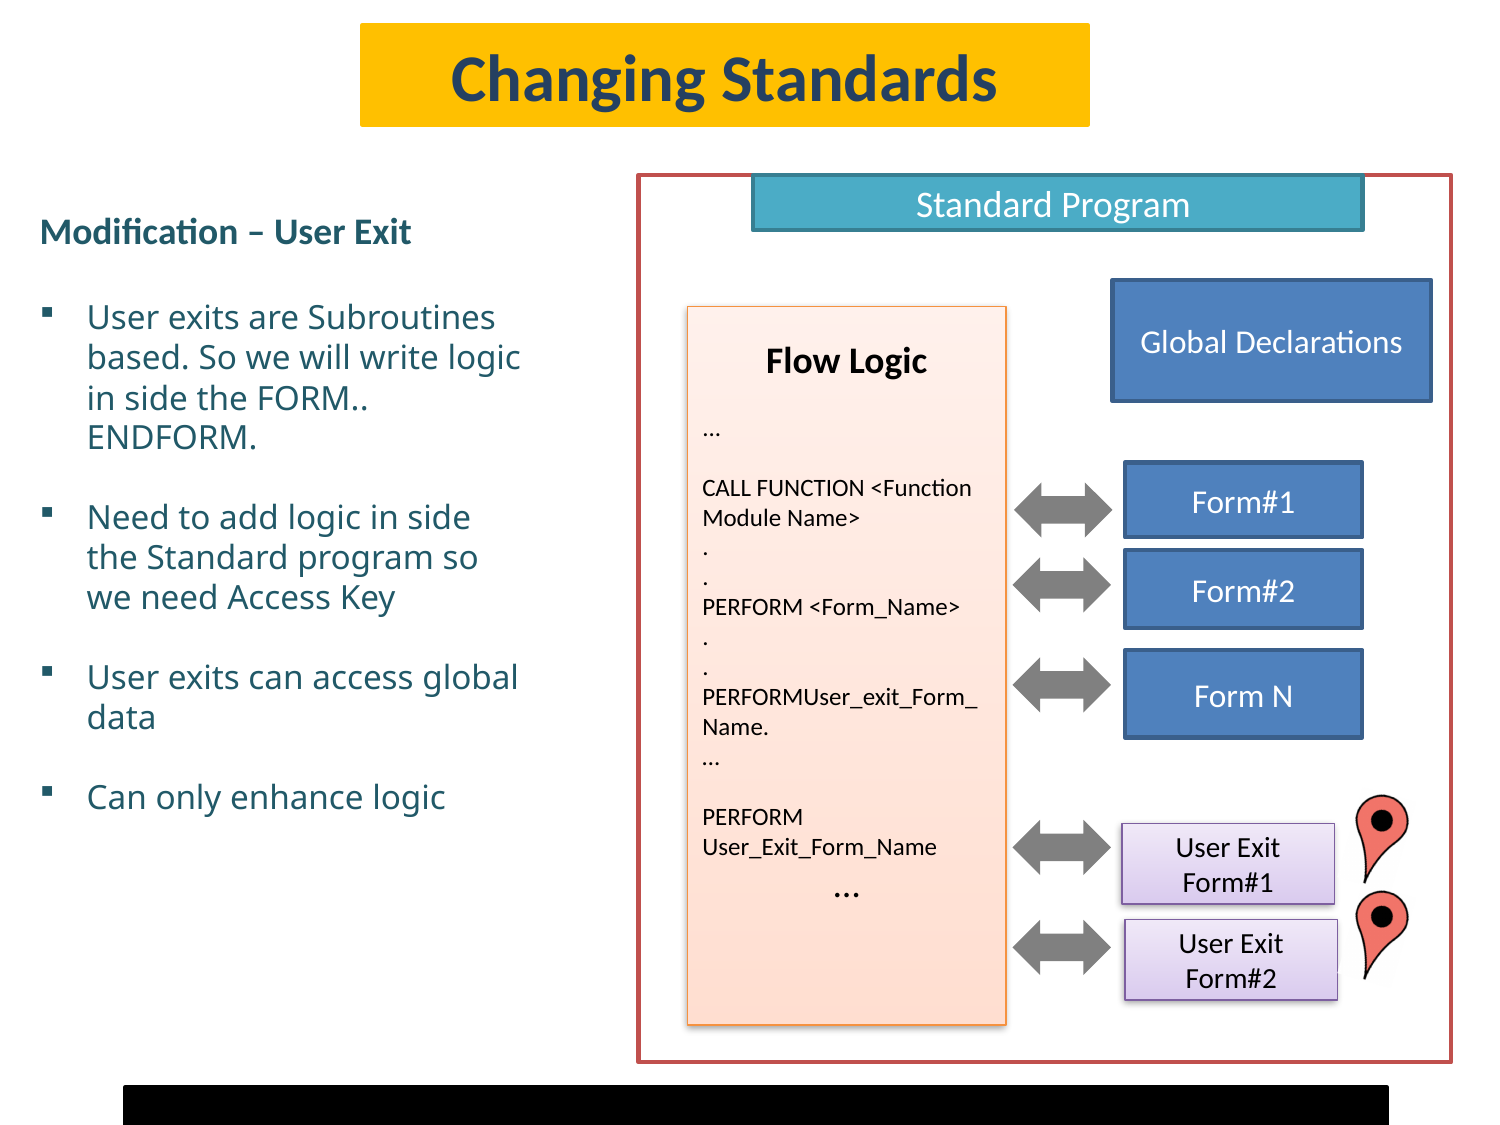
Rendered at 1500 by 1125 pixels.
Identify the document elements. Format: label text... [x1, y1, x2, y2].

text_box [1010, 917, 1114, 977]
text_box [1010, 555, 1114, 615]
text_box [636, 173, 1453, 1064]
text_box Form#2 [1123, 548, 1364, 630]
text_box Global Declarations [1110, 278, 1433, 403]
text_box [1010, 817, 1114, 877]
text_box Form#1 [1123, 460, 1364, 539]
text_box Modification – User Exit [24, 199, 538, 260]
text_box [123, 1085, 1389, 1125]
text_box Standard Program [751, 173, 1365, 232]
text_box Flow Logic ... CALL FUNCTION <Function Module Name> . . PERFORM <Form_Name> . . PERFORMUser_exit_Form_Name. … PERFORM User_Exit_Form_Name … [687, 306, 1007, 1026]
text_box User Exit Form#1 [1121, 823, 1335, 905]
text_box User Exit Form#2 [1124, 919, 1338, 1001]
text_box Changing Standards [360, 23, 1090, 127]
text_box Form N [1123, 648, 1364, 740]
text_box [1010, 655, 1114, 715]
text_box User exits are Subroutines based. So we will write logic in side the FORM.. ENDFORM. Need to add logic in side the Standard program so we need Access Key User exits can access global data Can only enhance logic [24, 289, 538, 824]
text_box [1011, 480, 1115, 540]
picture [1338, 788, 1415, 987]
